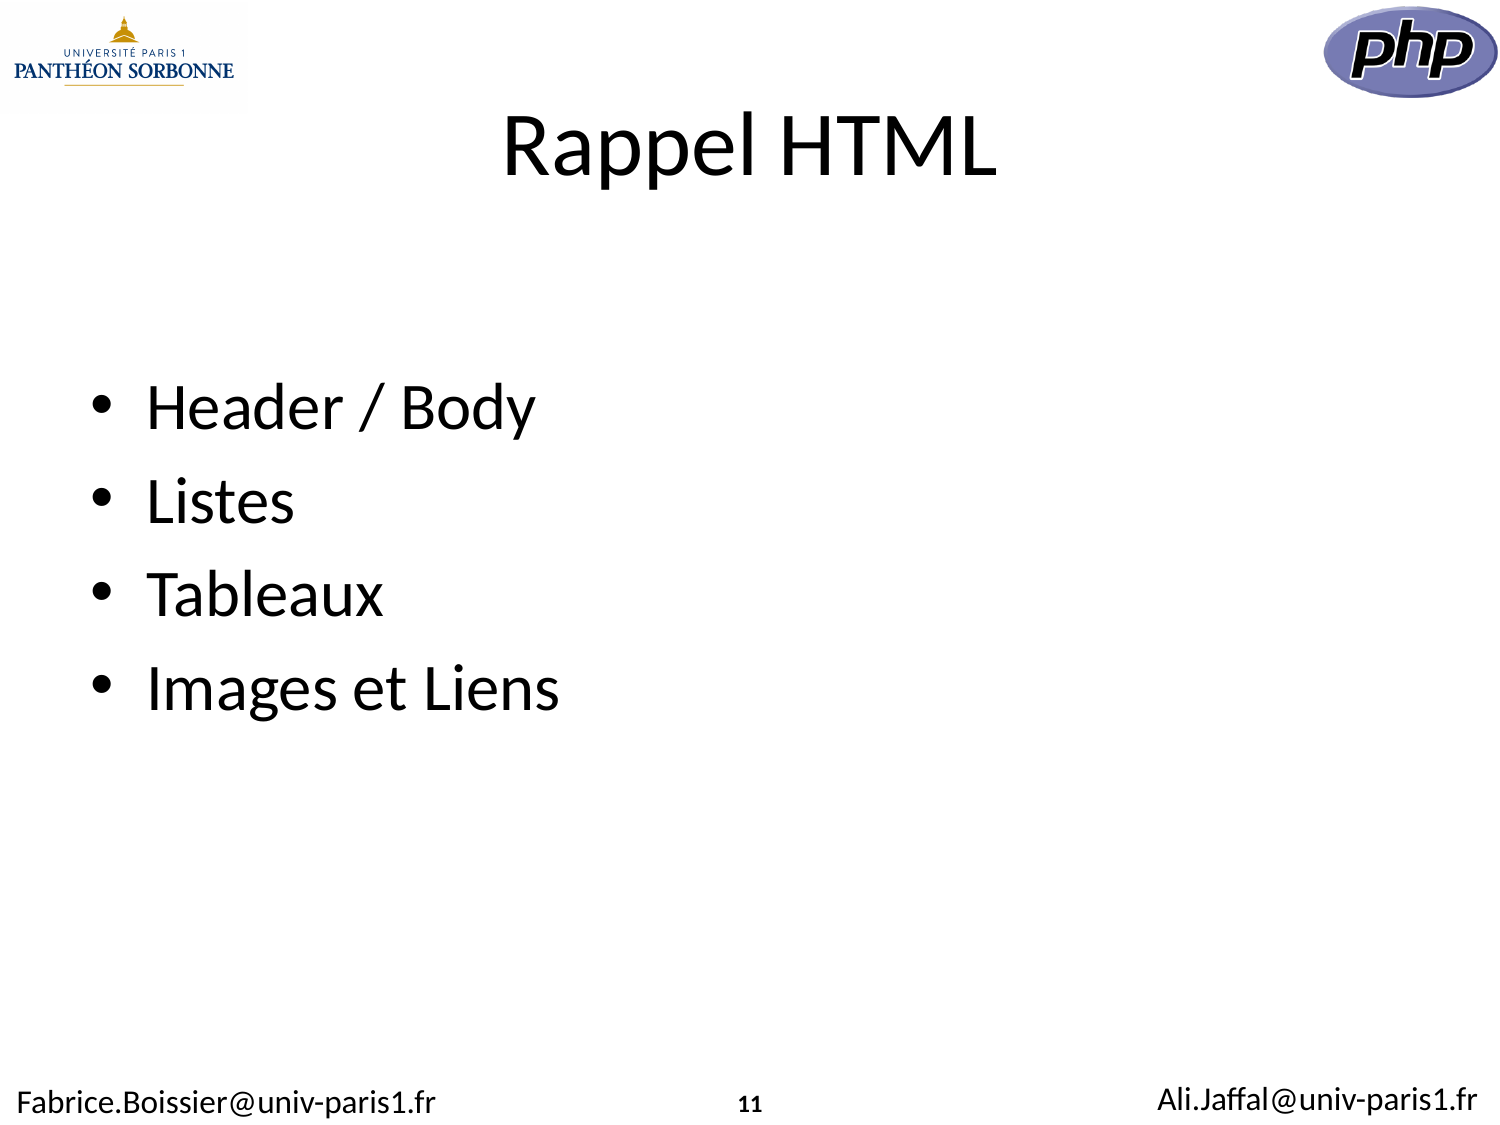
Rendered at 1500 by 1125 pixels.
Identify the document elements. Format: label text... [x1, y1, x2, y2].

list Header / Body Listes Tableaux Images et Liens [75, 262, 1425, 1005]
picture [1321, 0, 1500, 119]
title Rappel HTML [75, 45, 1425, 233]
slide_number 11 [575, 1072, 925, 1125]
picture [0, 2, 248, 114]
